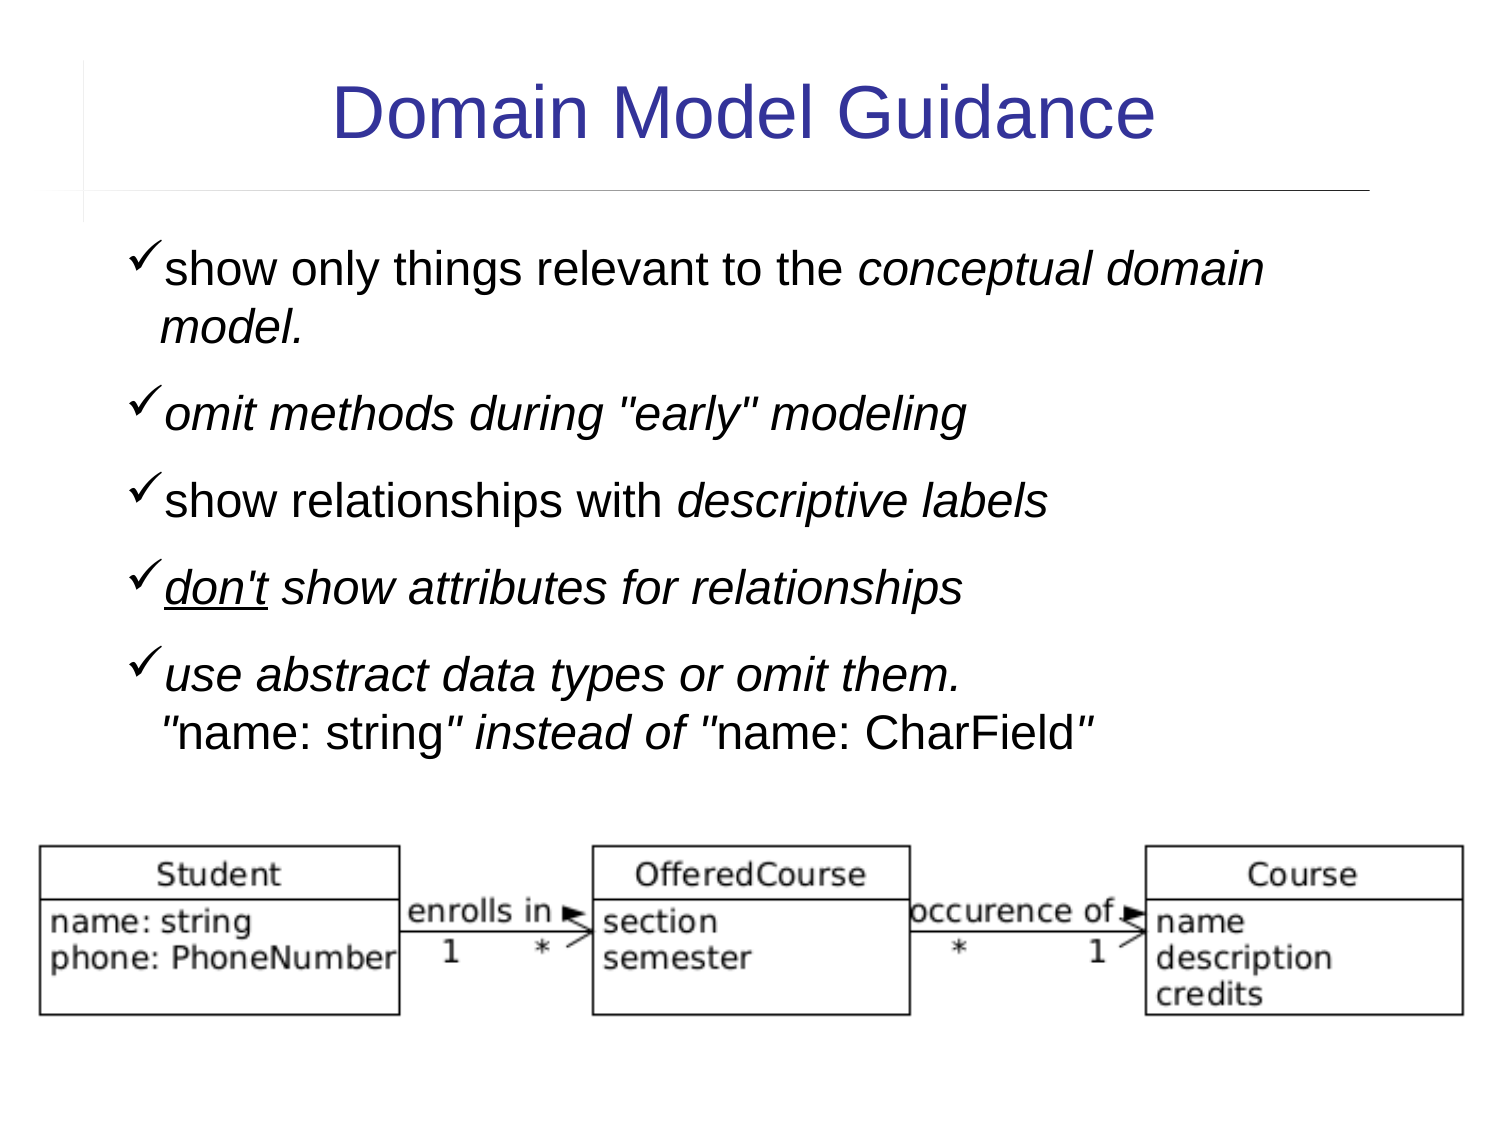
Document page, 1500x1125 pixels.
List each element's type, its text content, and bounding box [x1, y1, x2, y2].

text_box show only things relevant to the conceptual domain model. omit methods during "early" modeling show relationships with descriptive labels don't show attributes for relationships use abstract data types or omit them. "name: string" instead of "name: CharField" [110, 229, 1400, 801]
picture [0, 803, 1500, 1059]
text_box Domain Model Guidance [100, 42, 1390, 175]
